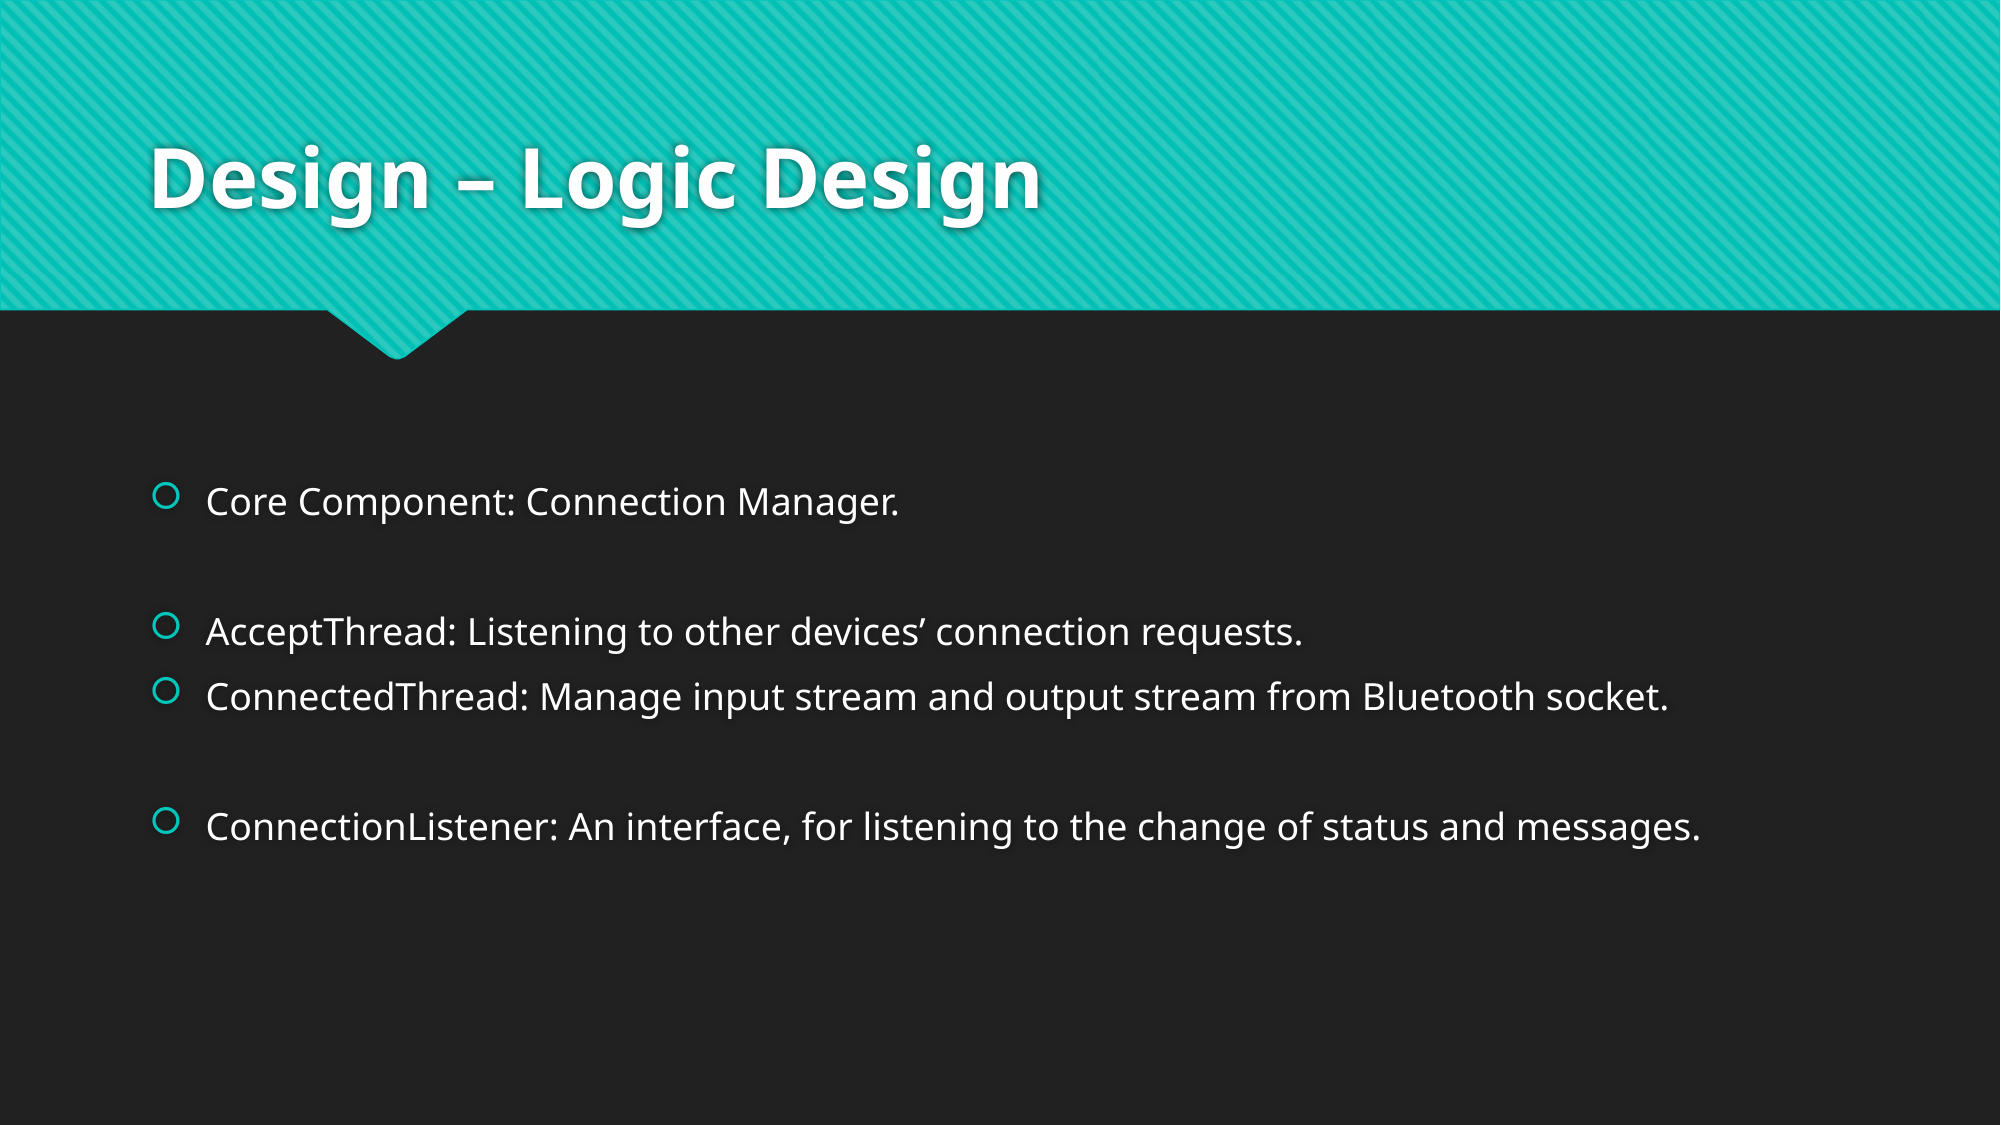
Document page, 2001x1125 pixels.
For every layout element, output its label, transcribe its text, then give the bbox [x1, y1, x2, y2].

list Core Component: Connection Manager. AcceptThread: Listening to other devices’ connection requests. ConnectedThread: Manage input stream and output stream from Bluetooth socket. ConnectionListener: An interface, for listening to the change of status and messages. [134, 364, 1866, 962]
title Design – Logic Design [132, 73, 1868, 233]
